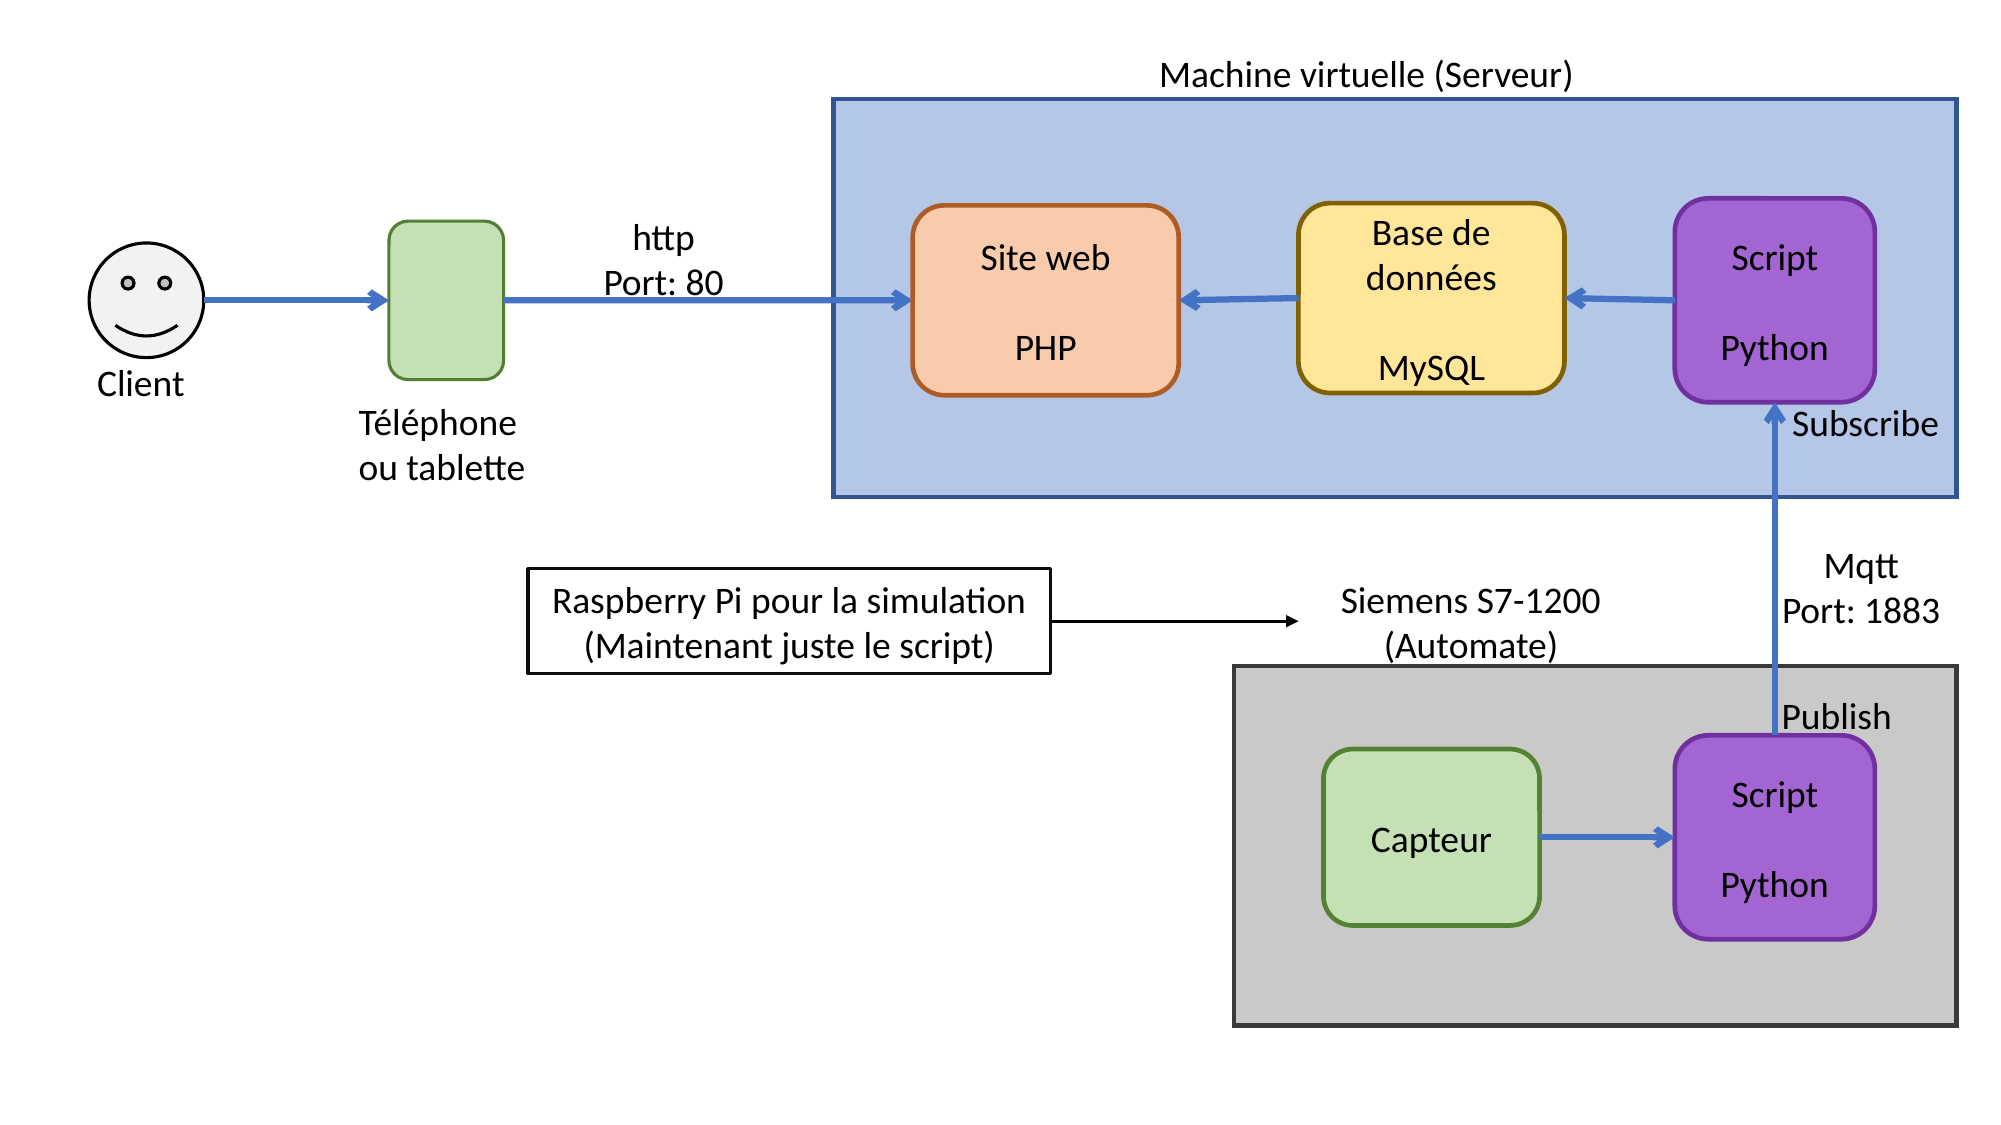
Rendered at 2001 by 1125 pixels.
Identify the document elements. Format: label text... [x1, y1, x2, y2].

text_box Capteur [1322, 748, 1541, 927]
text_box Téléphone ou tablette [343, 390, 549, 496]
text_box Mqtt Port: 1883 [1775, 534, 1956, 639]
text_box Client [82, 351, 221, 412]
text_box http Port: 80 [582, 205, 745, 300]
text_box Machine virtuelle (Serveur) [1144, 43, 1605, 103]
text_box Subscribe [1777, 391, 1954, 452]
text_box [387, 220, 505, 381]
text_box [833, 98, 1957, 498]
text_box Raspberry Pi pour la simulation (Maintenant juste le script) [527, 568, 1051, 674]
text_box [88, 241, 205, 351]
text_box Script Python [1673, 734, 1876, 941]
text_box Publish [1766, 684, 1907, 745]
text_box [1233, 665, 1957, 1027]
text_box http Port: 80 [582, 301, 745, 311]
text_box Script Python [1673, 197, 1876, 404]
text_box Mqtt Port: 1883 [1767, 534, 1774, 639]
text_box Siemens S7-1200 (Automate) [1298, 568, 1644, 674]
text_box Site web PHP [911, 204, 1180, 397]
text_box Base de données MySQL [1297, 202, 1566, 395]
